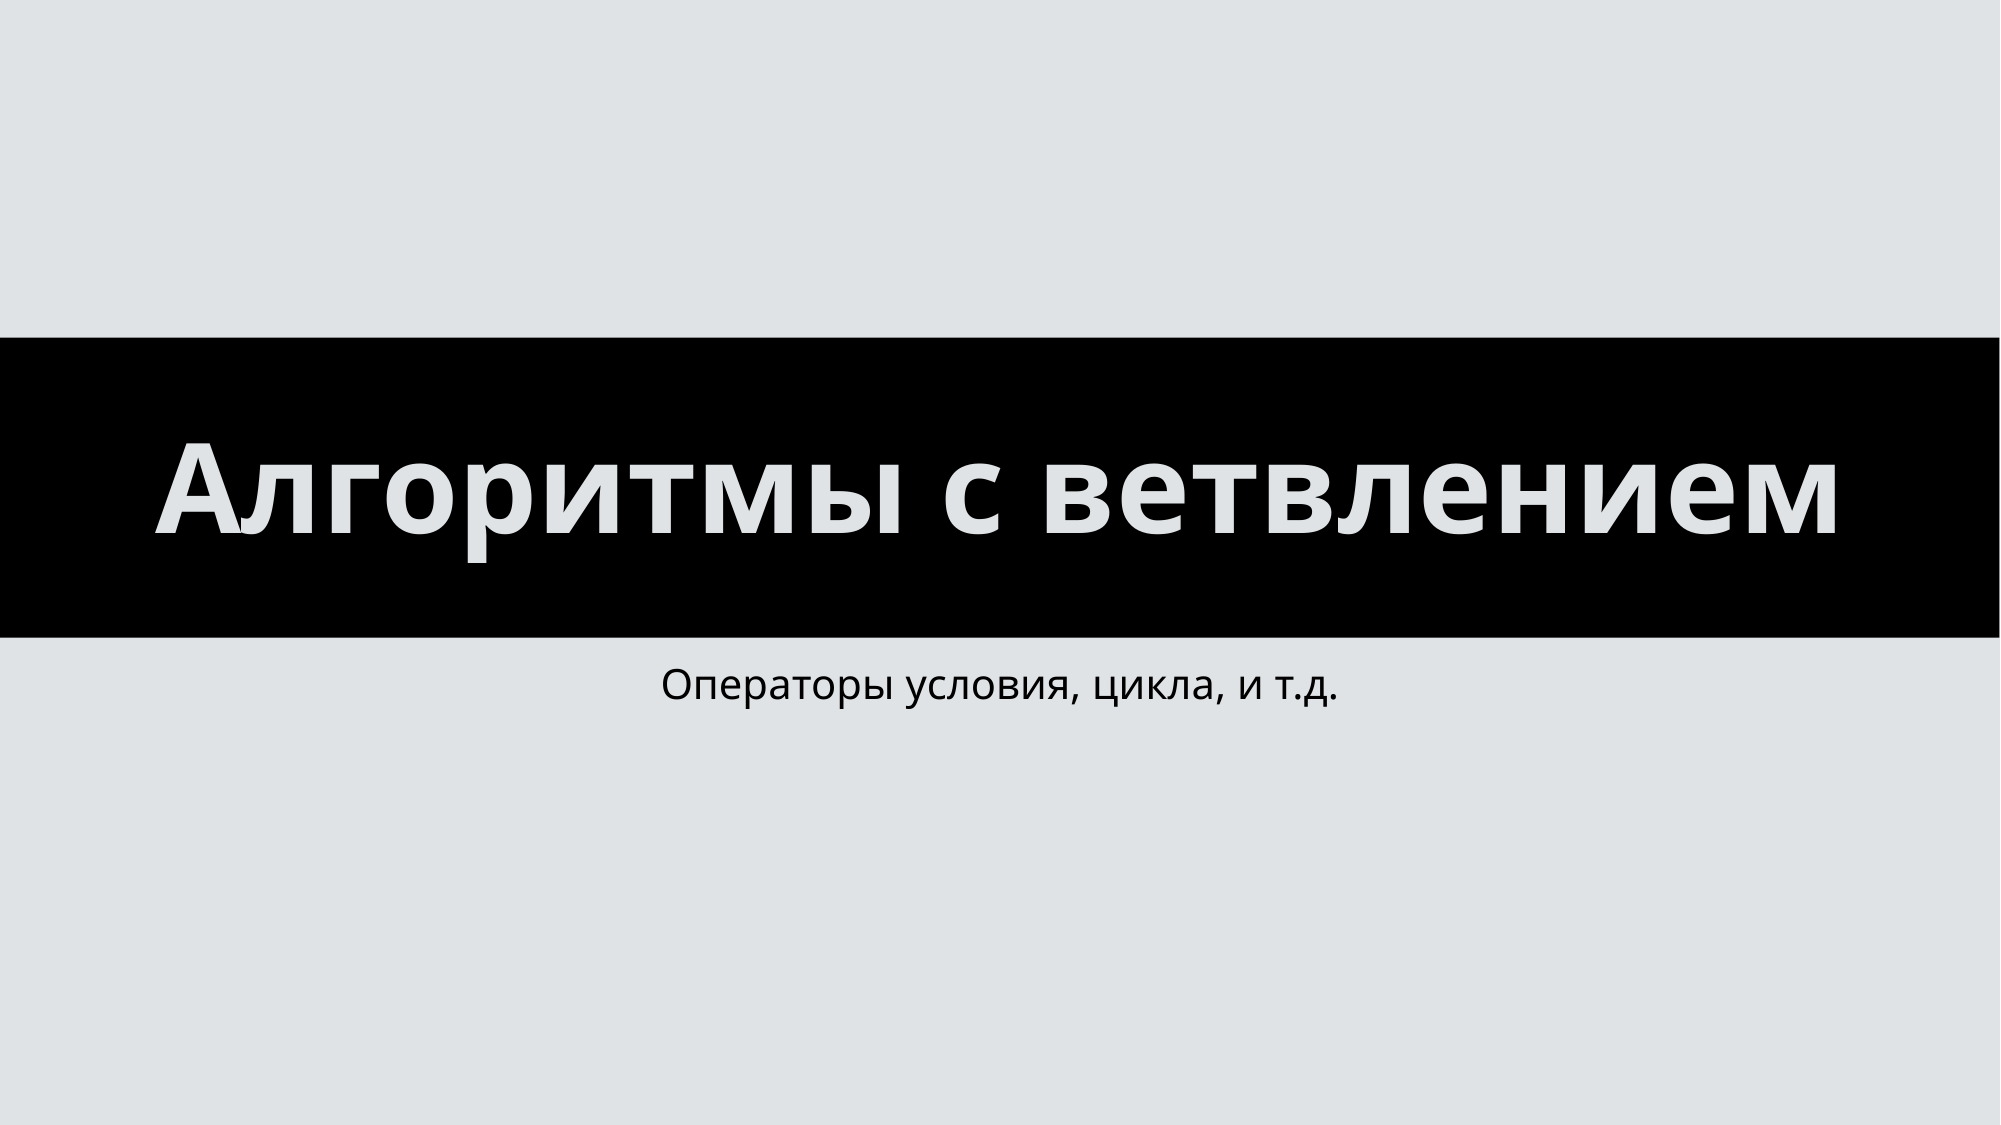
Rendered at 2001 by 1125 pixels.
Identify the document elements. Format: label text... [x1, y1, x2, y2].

title Алгоритмы с ветвлением [60, 355, 1942, 641]
subtitle Операторы условия, цикла, и т.д. [249, 655, 1750, 871]
